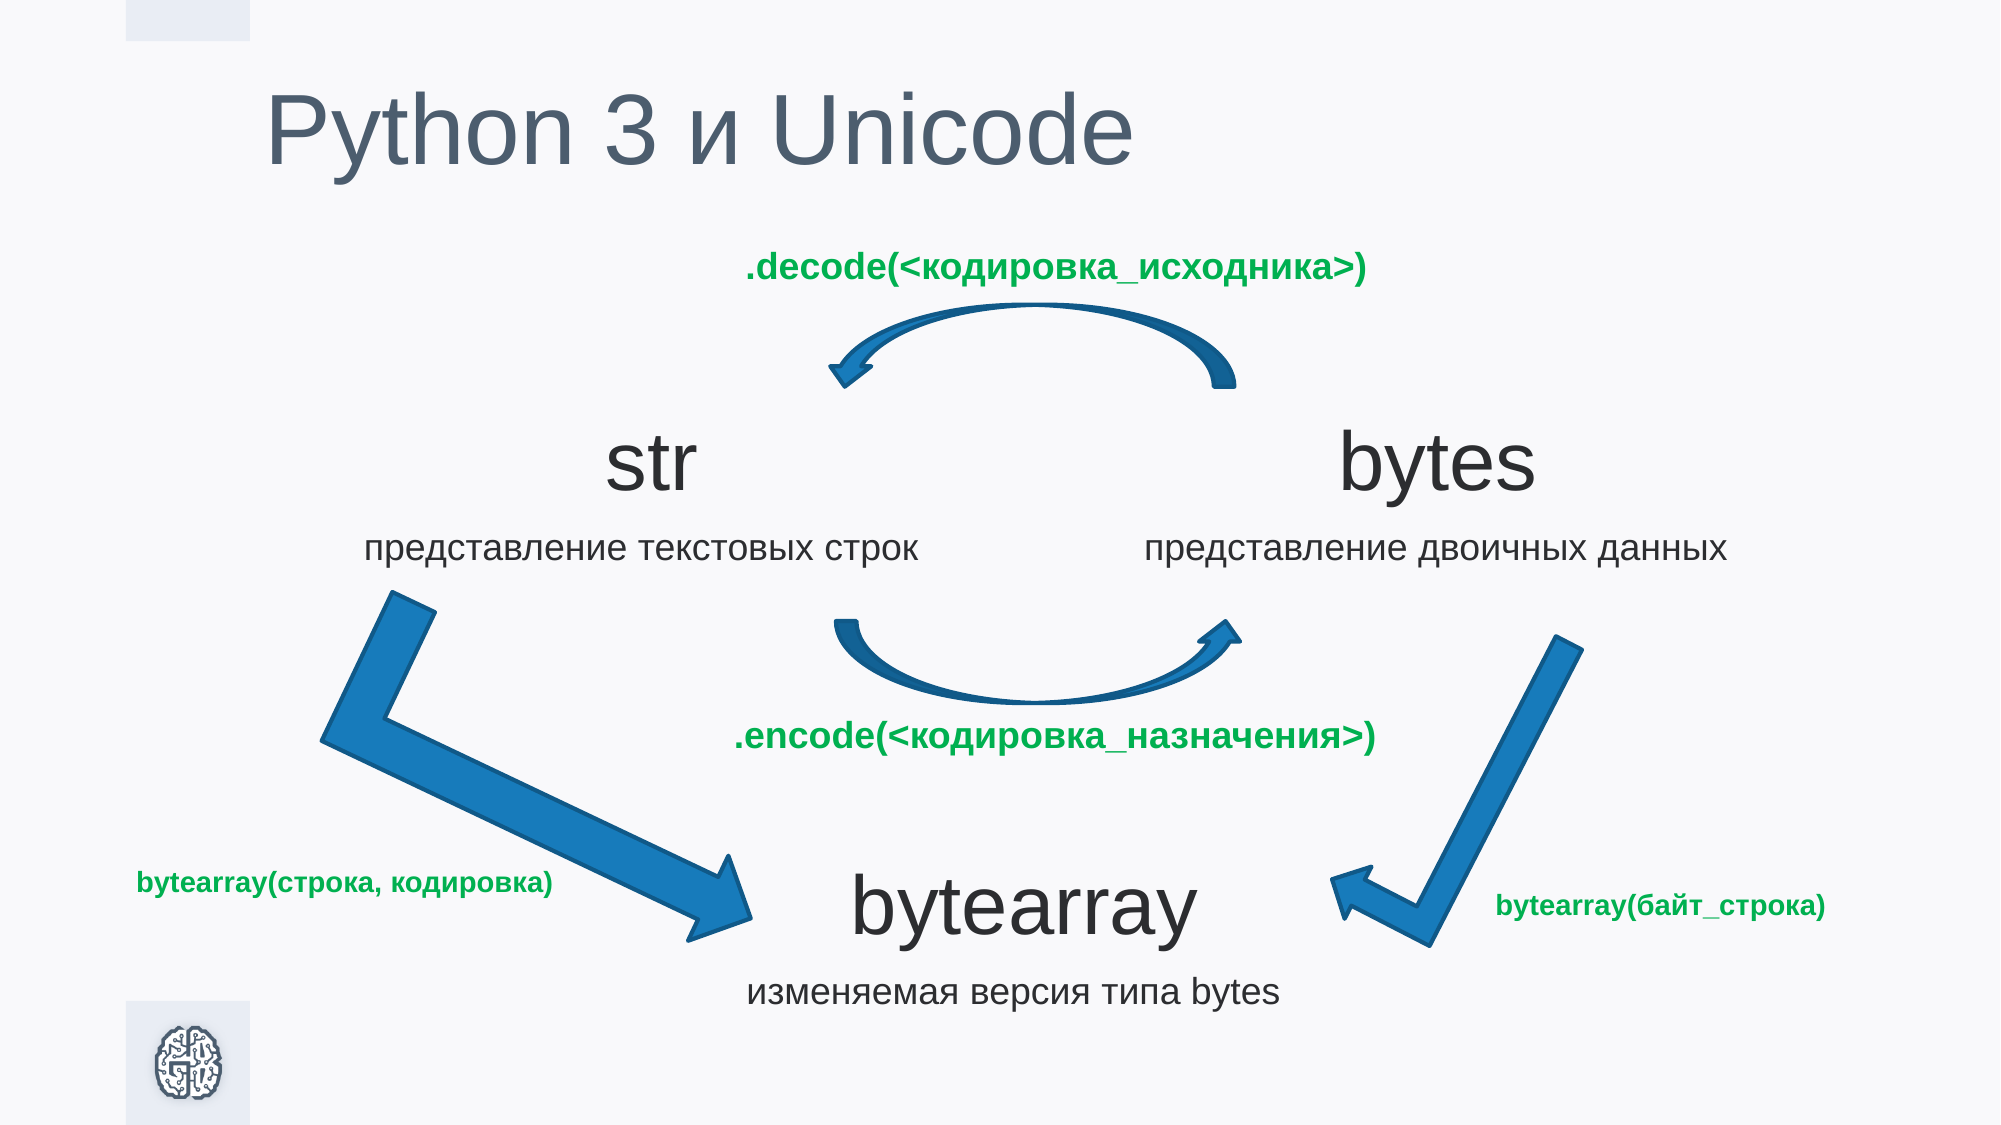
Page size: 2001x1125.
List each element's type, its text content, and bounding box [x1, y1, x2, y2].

text_box bytearray(строка, кодировка) [121, 855, 572, 906]
text_box [321, 592, 751, 941]
text_box str [590, 399, 756, 515]
text_box bytearray(байт_строка) [1480, 878, 1844, 930]
text_box .encode(<кодировка_назначения>) [718, 703, 1457, 764]
text_box представление текстовых строк [348, 515, 1000, 577]
text_box [1332, 636, 1582, 946]
text_box изменяемая версия типа bytes [731, 959, 1302, 1021]
picture [144, 1016, 232, 1110]
text_box представление двоичных данных [1129, 515, 1749, 577]
text_box bytearray [835, 843, 1218, 959]
text_box [835, 621, 1241, 703]
text_box bytes [1323, 399, 1555, 515]
text_box [830, 304, 1235, 387]
text_box .decode(<кодировка_исходника>) [730, 234, 1422, 295]
title Python 3 и Unicode [249, 8, 1754, 257]
